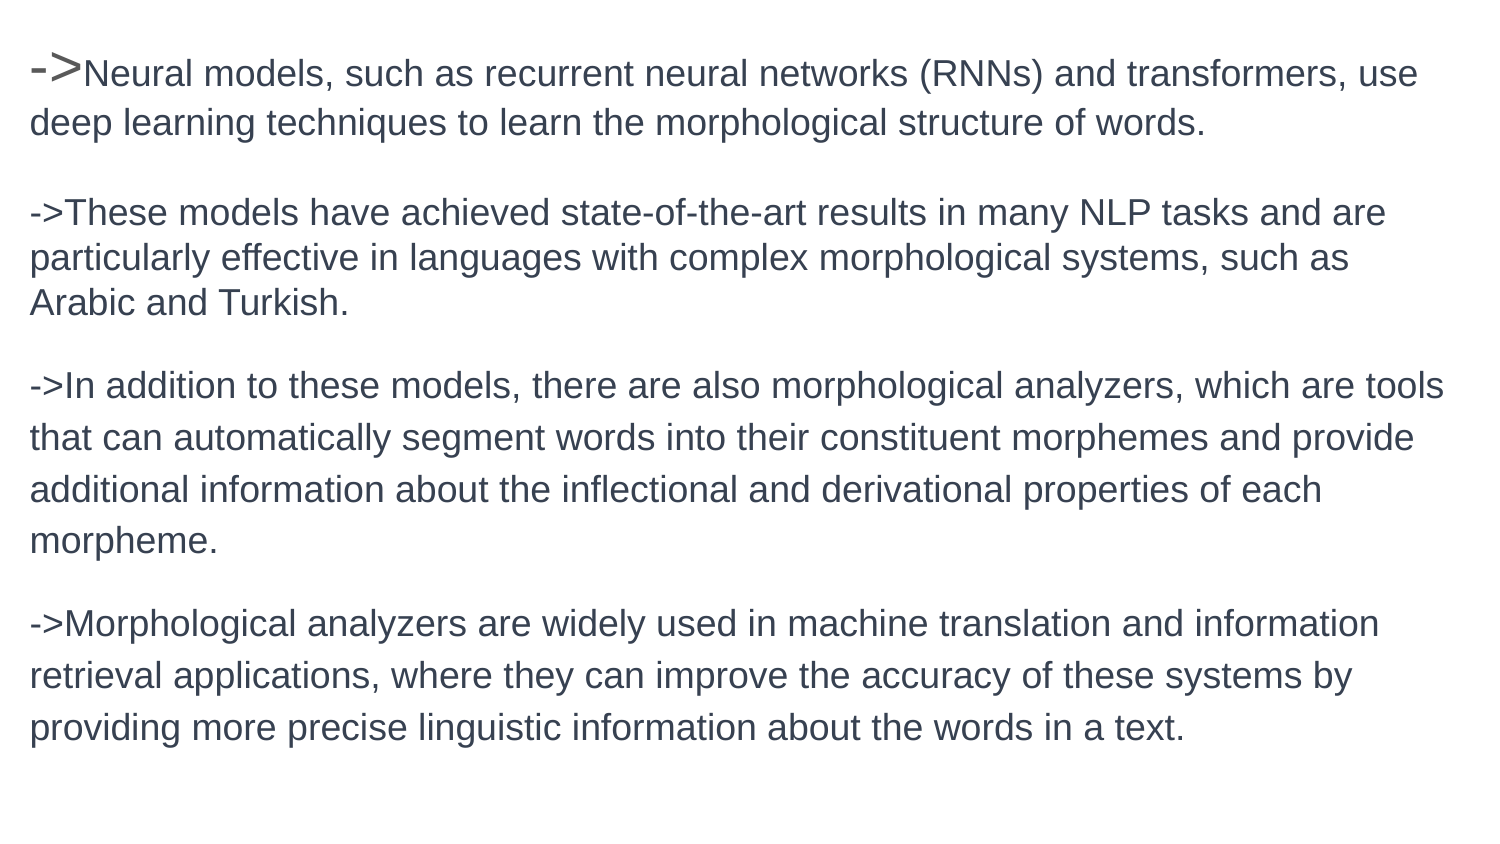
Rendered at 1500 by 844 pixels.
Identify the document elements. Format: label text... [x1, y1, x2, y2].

subtitle ->Neural models, such as recurrent neural networks (RNNs) and transformers, use deep learning techniques to learn the morphological structure of words. ->These models have achieved state-of-the-art results in many NLP tasks and are particularly effective in languages with complex morphological systems, such as Arabic and Turkish. ->In addition to these models, there are also morphological analyzers, which are tools that can automatically segment words into their constituent morphemes and provide additional information about the inflectional and derivational properties of each morpheme. ->Morphological analyzers are widely used in machine translation and information retrieval applications, where they can improve the accuracy of these systems by providing more precise linguistic information about the words in a text. [14, 13, 1470, 819]
